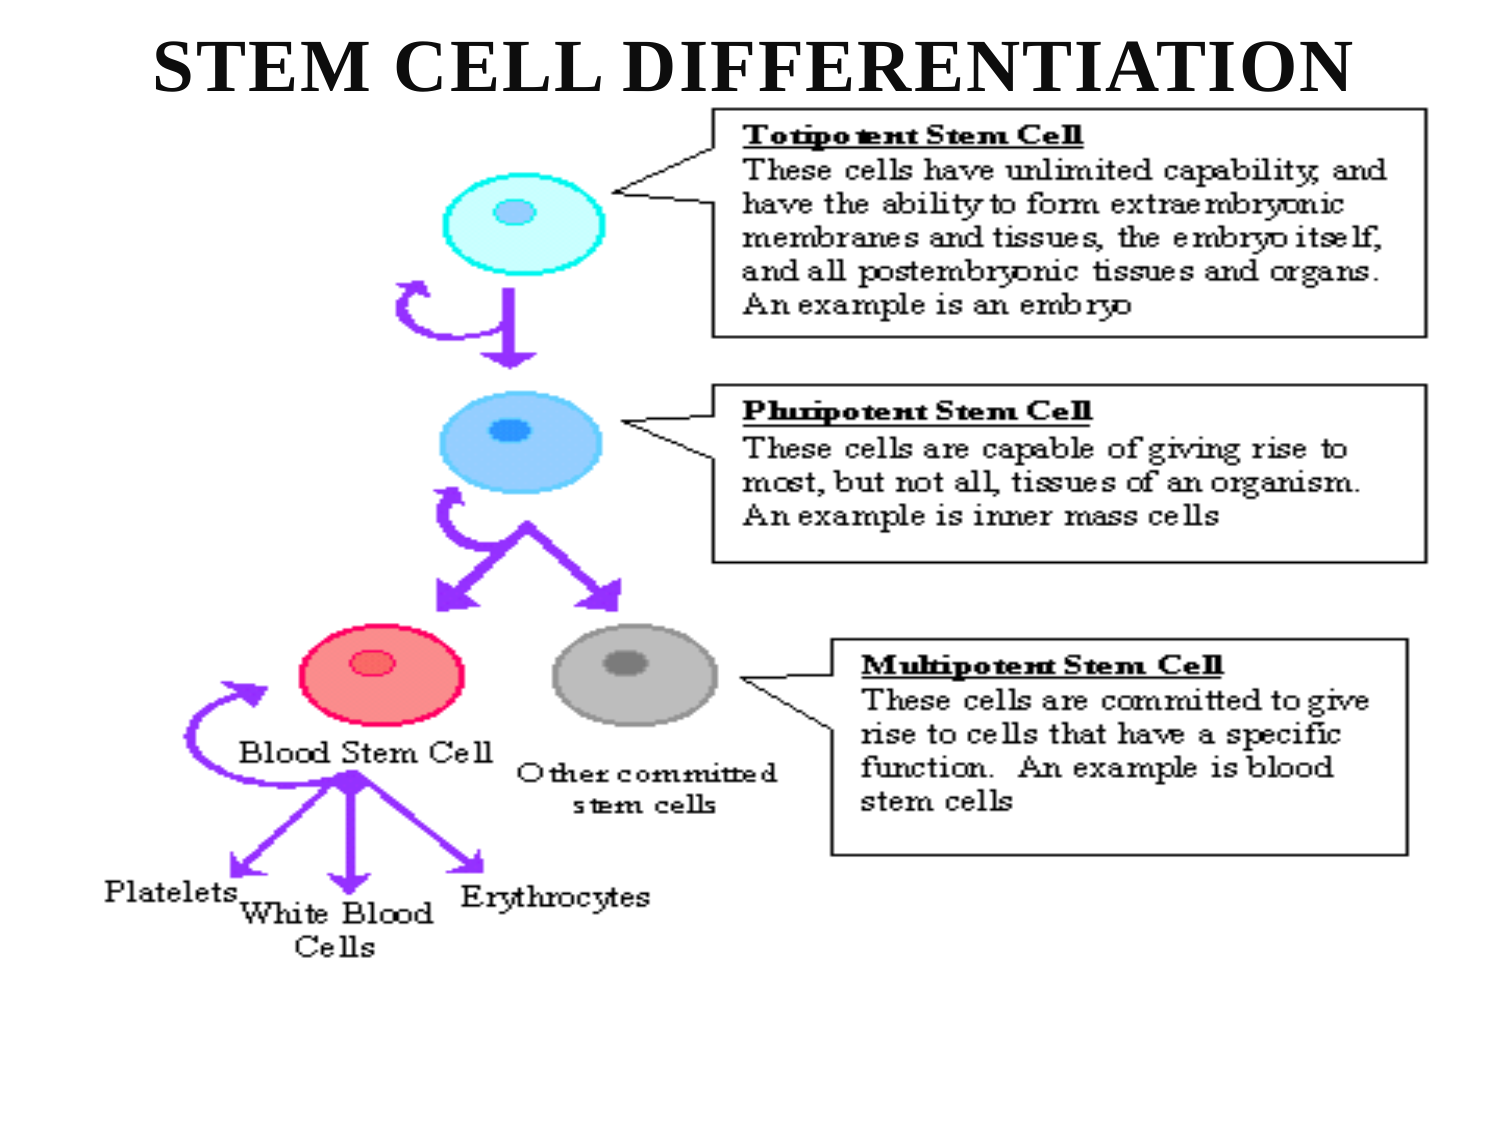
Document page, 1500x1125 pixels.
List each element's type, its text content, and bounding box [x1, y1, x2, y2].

picture [74, 99, 1438, 990]
title Stem Cell Differentiation [138, 0, 1425, 94]
